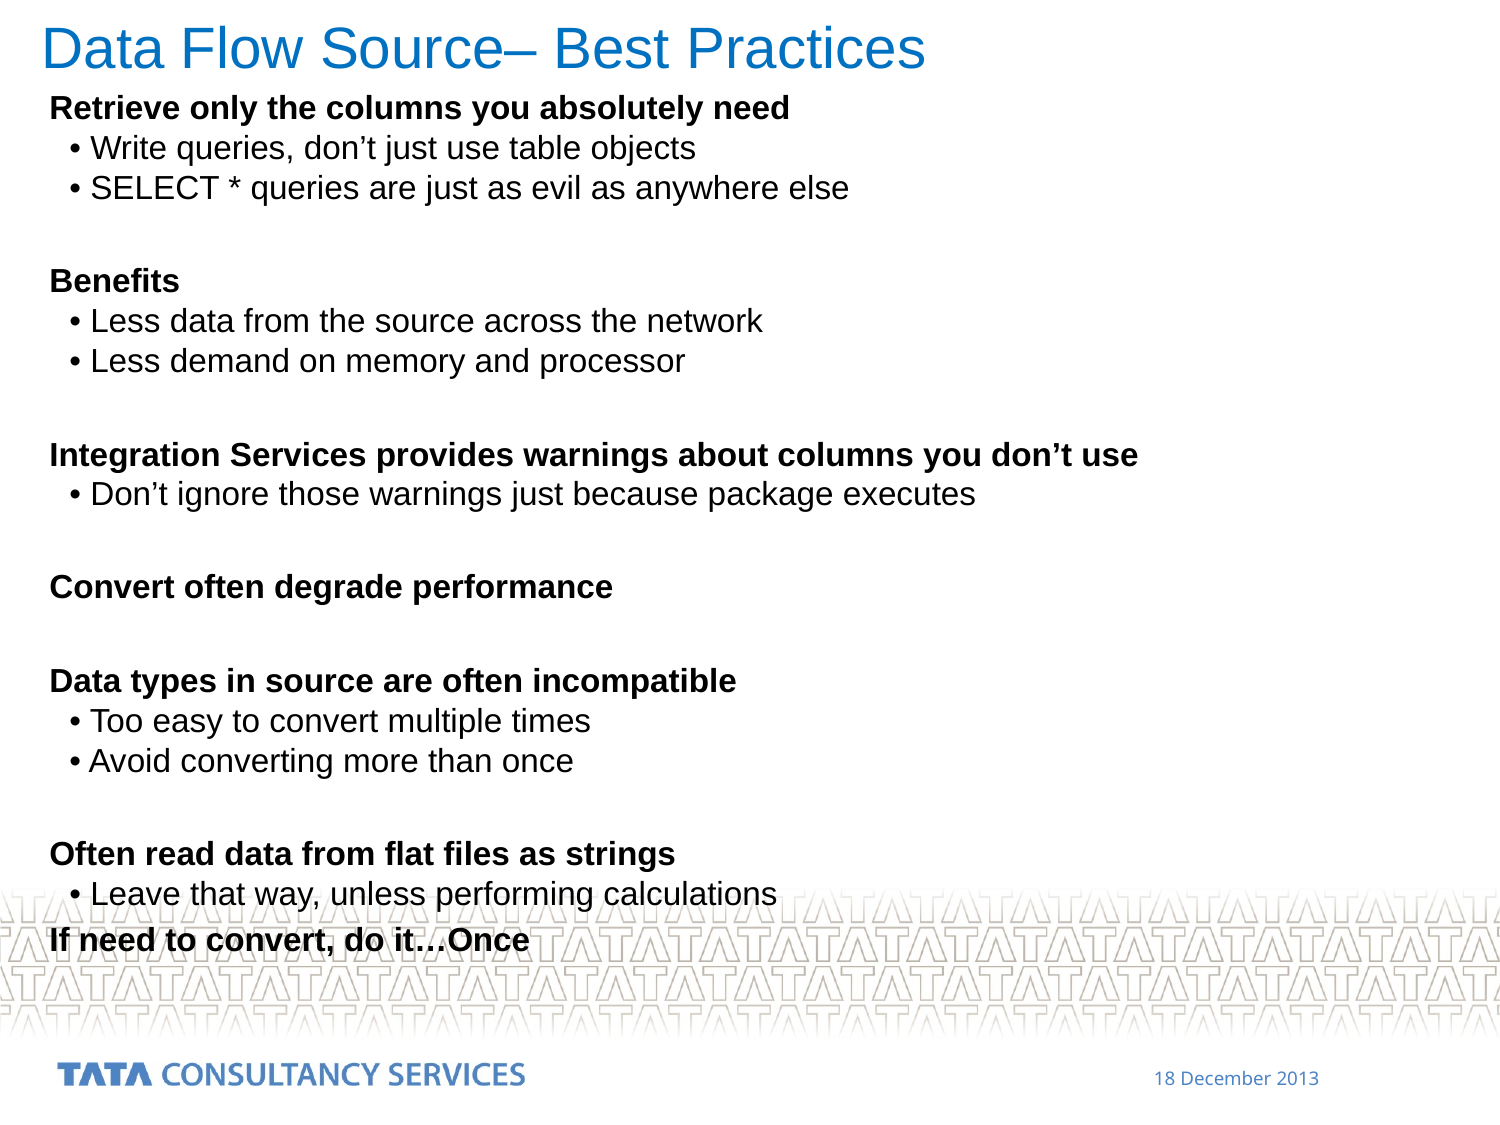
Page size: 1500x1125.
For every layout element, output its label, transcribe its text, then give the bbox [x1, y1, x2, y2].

title Data Flow Source– Best Practices [26, 8, 1463, 83]
picture [0, 885, 1500, 1039]
picture [57, 1062, 525, 1086]
list Retrieve only the columns you absolutely need • Write queries, don’t just use table objects • SELECT * queries are just as evil as anywhere else Benefits • Less data from the source across the network • Less demand on memory and processor Integration Services provides warnings about columns you don’t use • Don’t ignore those warnings just because package executes Convert often degrade performance Data types in source are often incompatible • Too easy to convert multiple times • Avoid converting more than once Often read data from flat files as strings • Leave that way, unless performing calculations If need to convert, do it…Once [34, 79, 1294, 1032]
